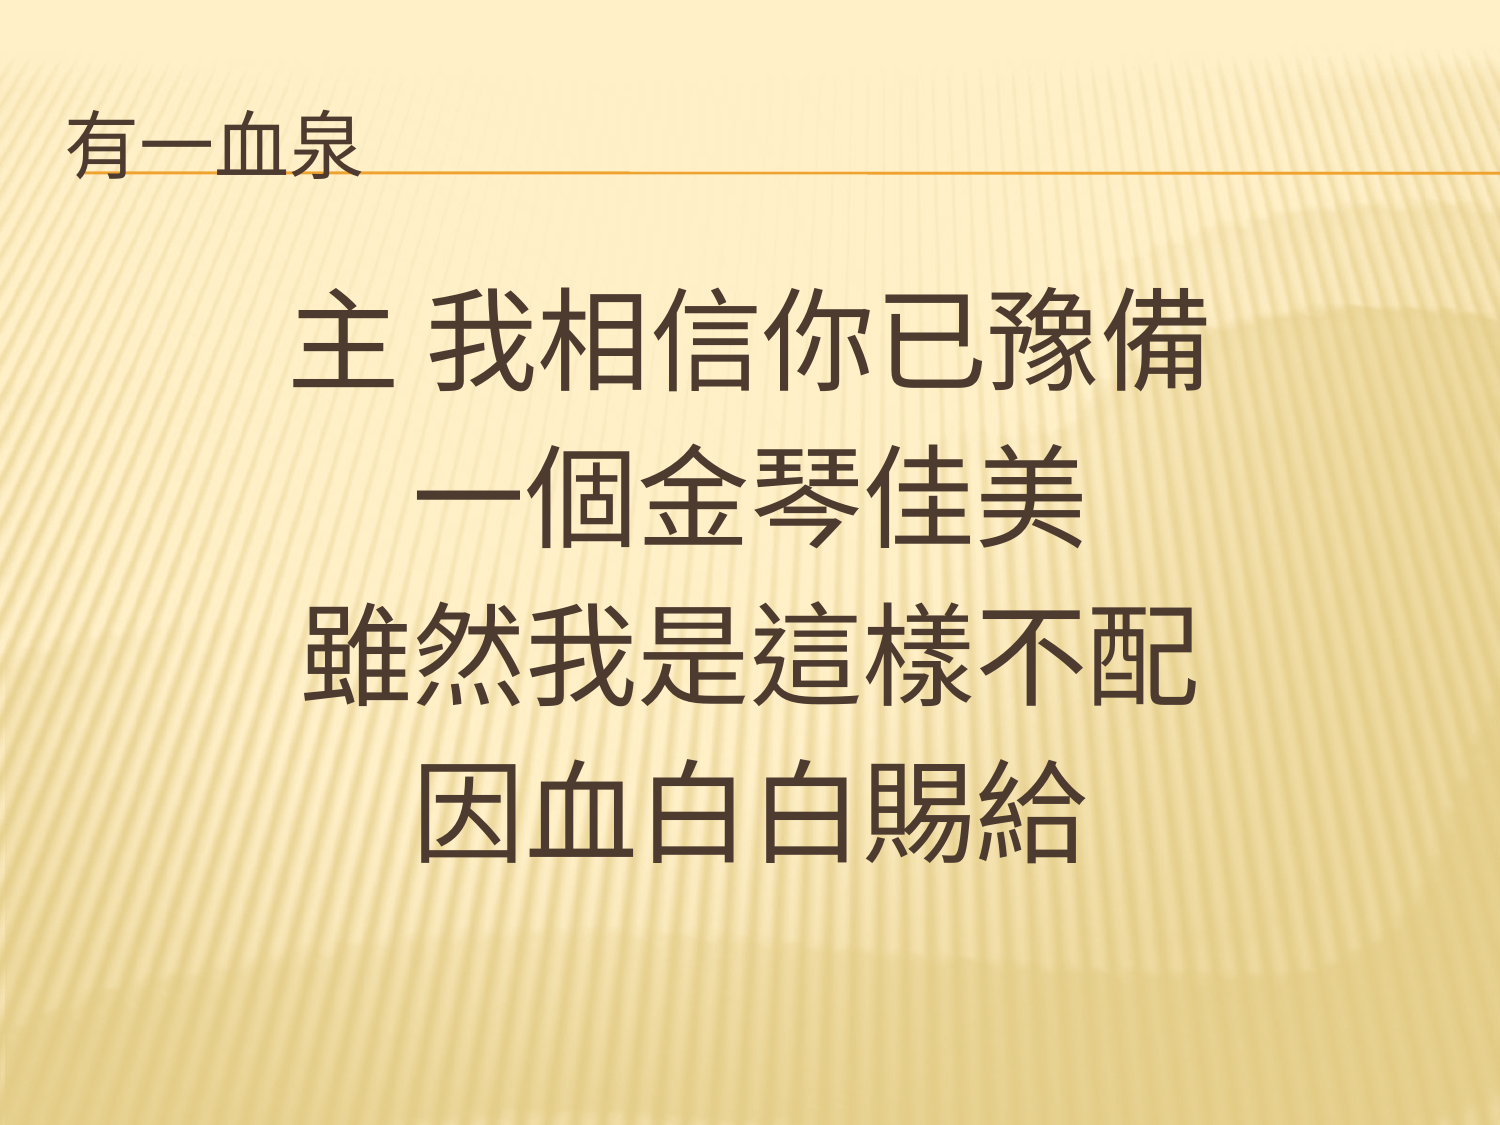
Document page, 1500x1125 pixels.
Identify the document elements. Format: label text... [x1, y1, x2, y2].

list 主 我相信你已豫備 一個金琴佳美 雖然我是這樣不配 因血白白賜給 [0, 262, 1500, 1125]
title 有一血泉 [50, 75, 1475, 213]
